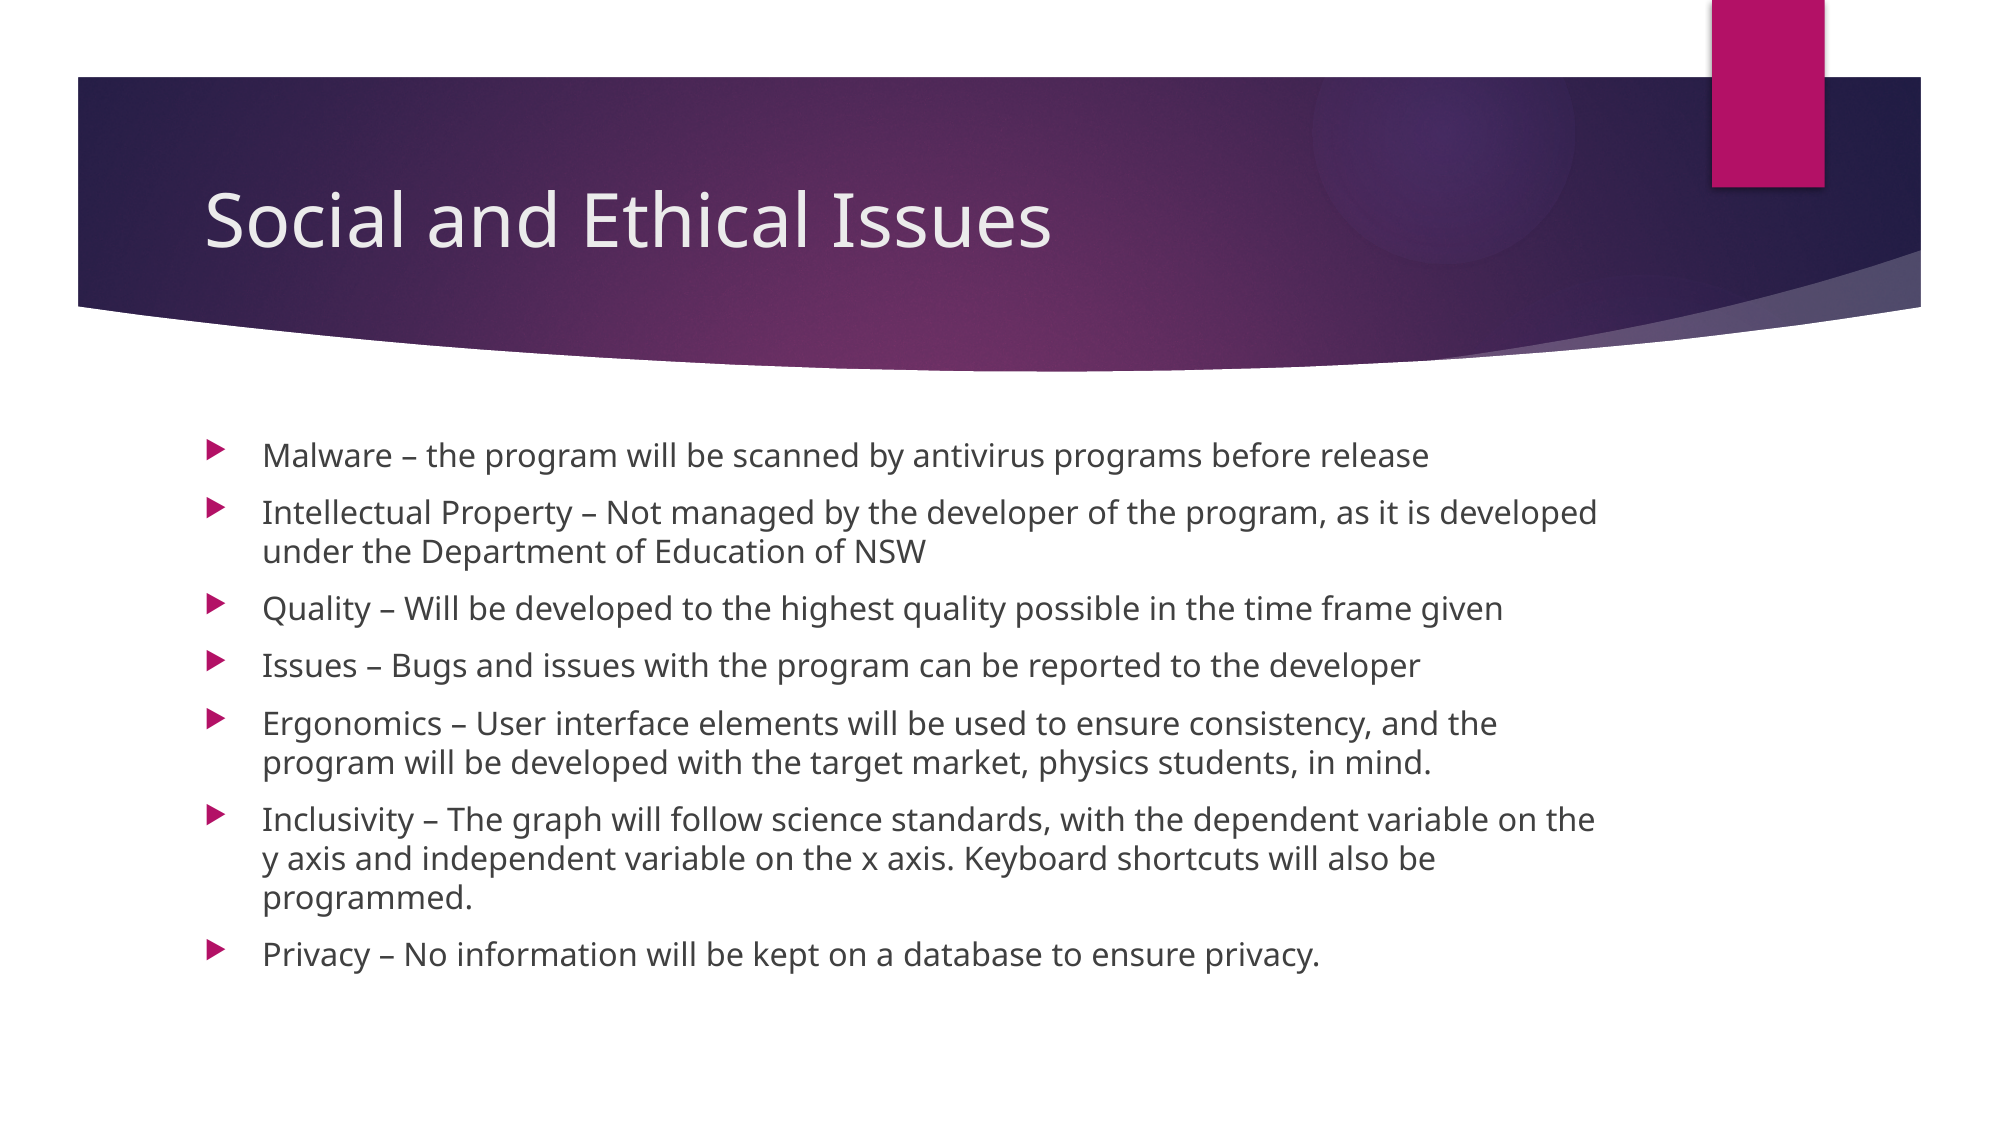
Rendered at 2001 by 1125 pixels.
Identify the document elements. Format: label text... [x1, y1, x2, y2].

list Malware – the program will be scanned by antivirus programs before release Intellectual Property – Not managed by the developer of the program, as it is developed under the Department of Education of NSW Quality – Will be developed to the highest quality possible in the time frame given Issues – Bugs and issues with the program can be reported to the developer Ergonomics – User interface elements will be used to ensure consistency, and the program will be developed with the target market, physics students, in mind. Inclusivity – The graph will follow science standards, with the dependent variable on the y axis and independent variable on the x axis. Keyboard shortcuts will also be programmed. Privacy – No information will be kept on a database to ensure privacy. [189, 427, 1638, 988]
title Social and Ethical Issues [189, 159, 1627, 276]
